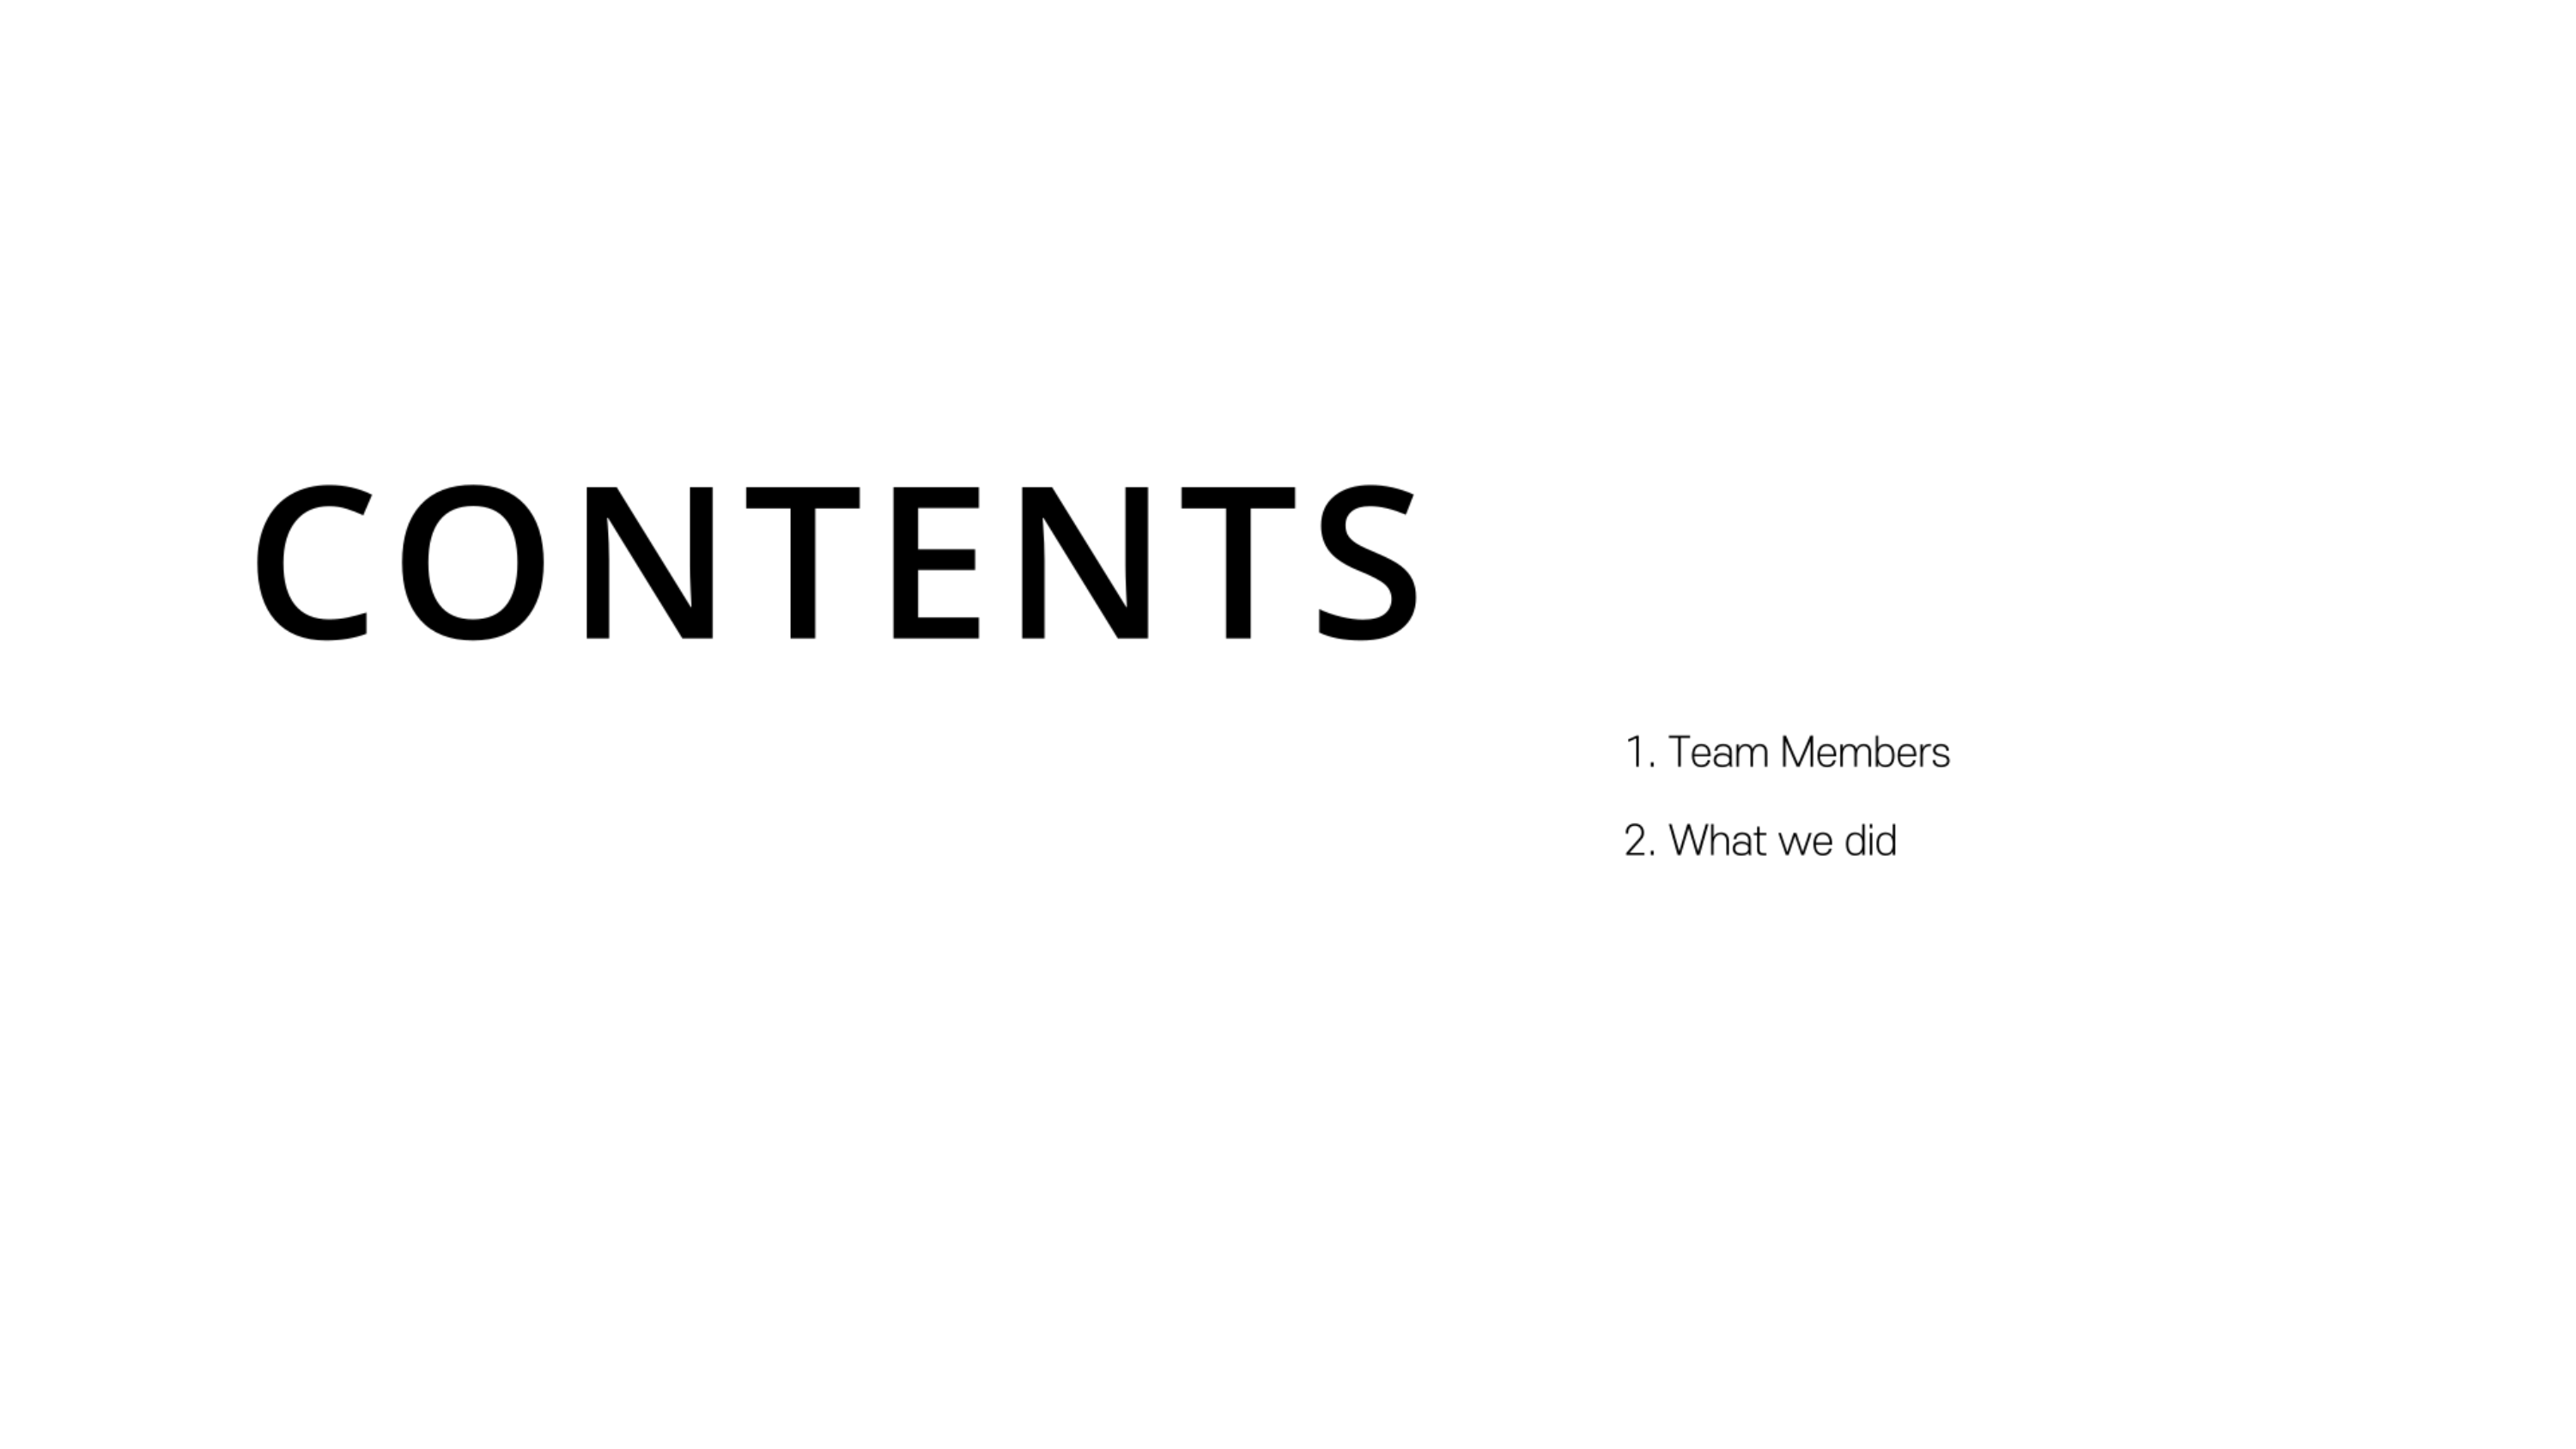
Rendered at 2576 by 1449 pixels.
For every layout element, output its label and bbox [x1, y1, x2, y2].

picture [213, 376, 1522, 801]
picture [1618, 718, 1971, 876]
